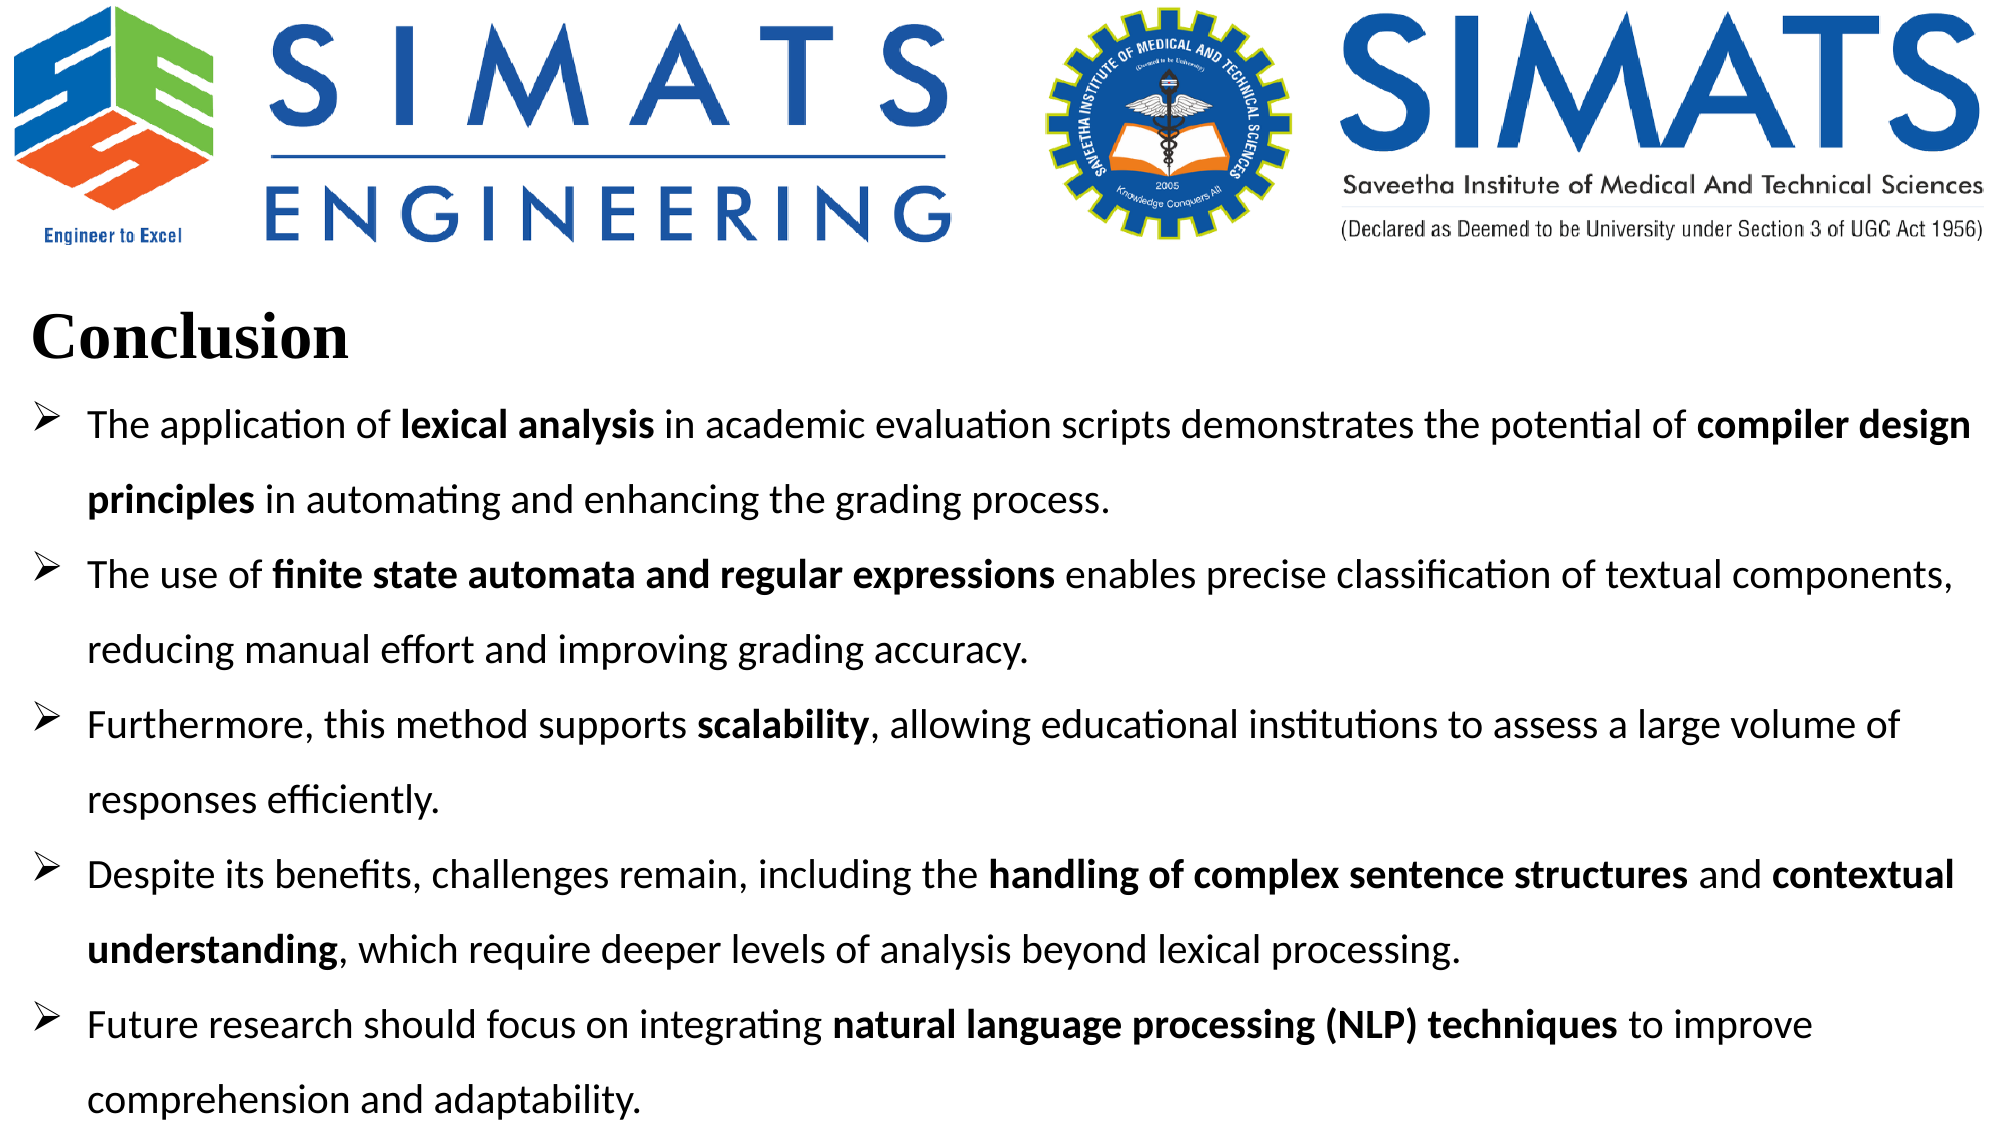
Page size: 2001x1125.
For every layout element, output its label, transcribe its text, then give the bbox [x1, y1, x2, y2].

text_box Conclusion The application of lexical analysis in academic evaluation scripts demonstrates the potential of compiler design principles in automating and enhancing the grading process. The use of finite state automata and regular expressions enables precise classification of textual components, reducing manual effort and improving grading accuracy. Furthermore, this method supports scalability, allowing educational institutions to assess a large volume of responses efficiently. Despite its benefits, challenges remain, including the handling of complex sentence structures and contextual understanding, which require deeper levels of analysis beyond lexical processing. Future research should focus on integrating natural language processing (NLP) techniques to improve comprehension and adaptability. [16, 244, 2000, 1125]
picture [14, 6, 1984, 245]
